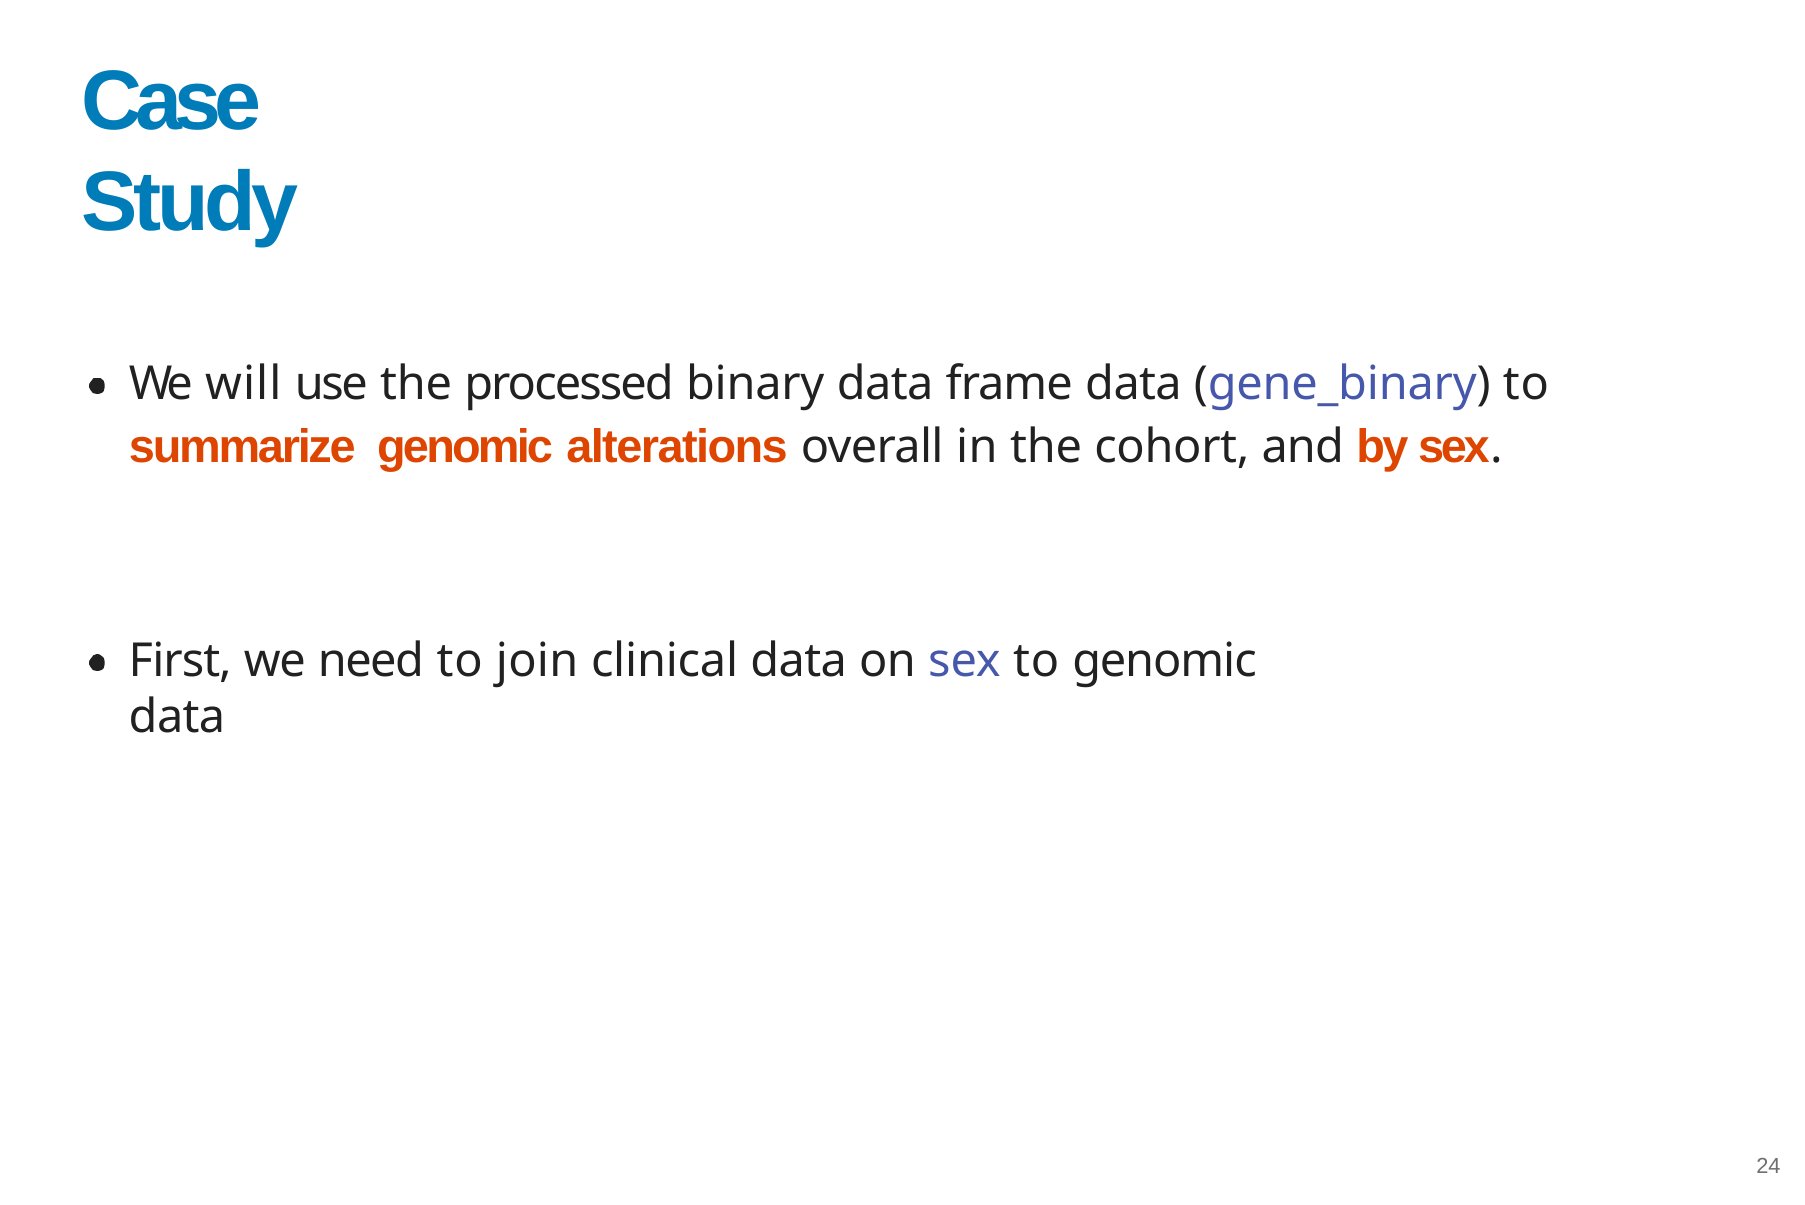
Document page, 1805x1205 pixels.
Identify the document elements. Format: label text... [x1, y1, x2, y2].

title Case Study [79, 43, 486, 248]
text_box [89, 378, 105, 394]
text_box First, we need to join clinical data on sex to genomic data [126, 627, 1265, 742]
text_box [89, 654, 105, 671]
text_box We will use the processed binary data frame data (gene_binary) to summarize genomic alterations overall in the cohort, and by sex. [126, 344, 1718, 472]
slide_number 24 [1752, 1154, 1785, 1205]
